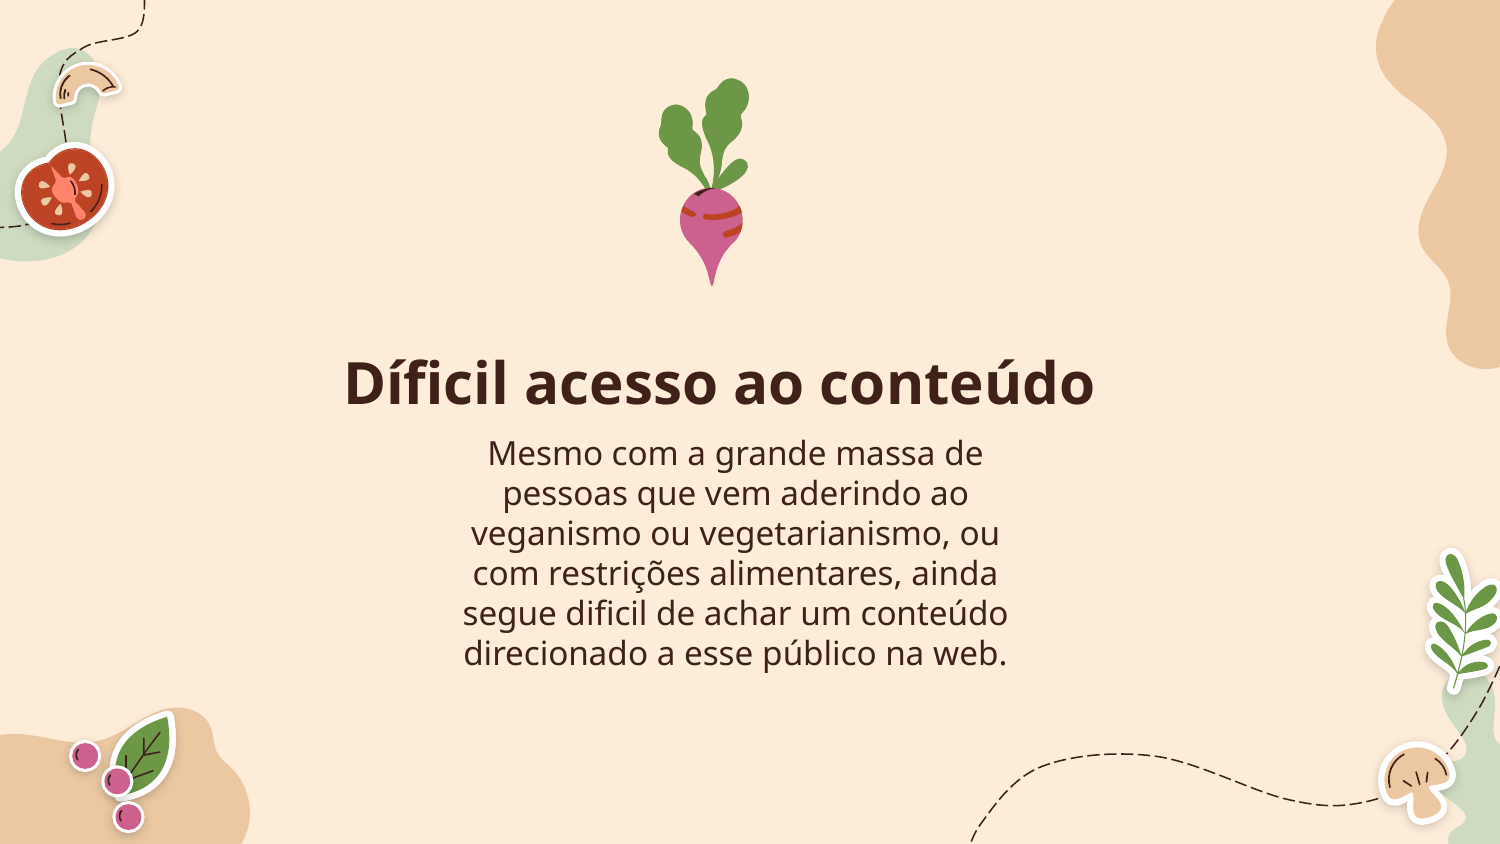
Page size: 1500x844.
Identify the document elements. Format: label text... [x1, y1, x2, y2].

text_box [654, 77, 757, 287]
subtitle Díficil acesso ao conteúdo [287, 346, 1167, 432]
subtitle Mesmo com a grande massa de pessoas que vem aderindo ao veganismo ou vegetarianismo, ou com restrições alimentares, ainda segue dificil de achar um conteúdo direcionado a esse público na web. [424, 432, 1048, 806]
